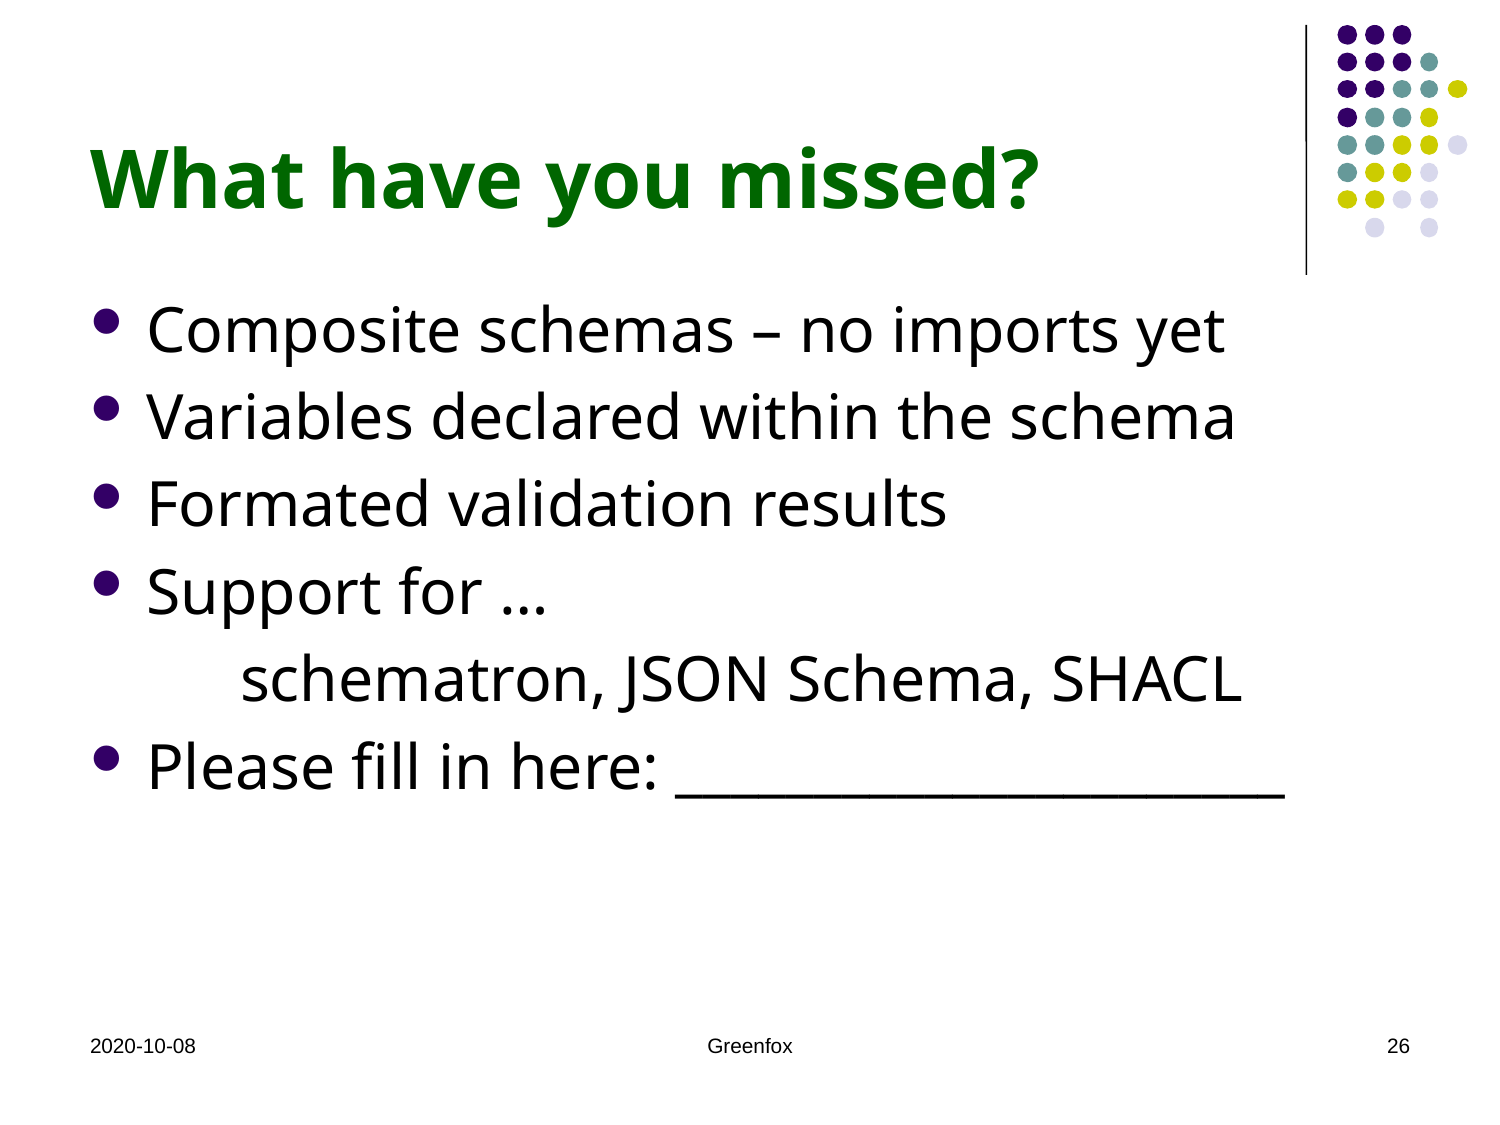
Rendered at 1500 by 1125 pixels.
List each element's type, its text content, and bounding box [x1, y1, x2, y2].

title What have you missed? [75, 20, 1313, 233]
slide_number 26 [1074, 1025, 1425, 1100]
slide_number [75, 1025, 425, 1100]
footer Greenfox [478, 1025, 1022, 1100]
list Composite schemas – no imports yet Variables declared within the schema Formated validation results Support for … schematron, JSON Schema, SHACL Please fill in here: ______________________ [75, 282, 1425, 1006]
